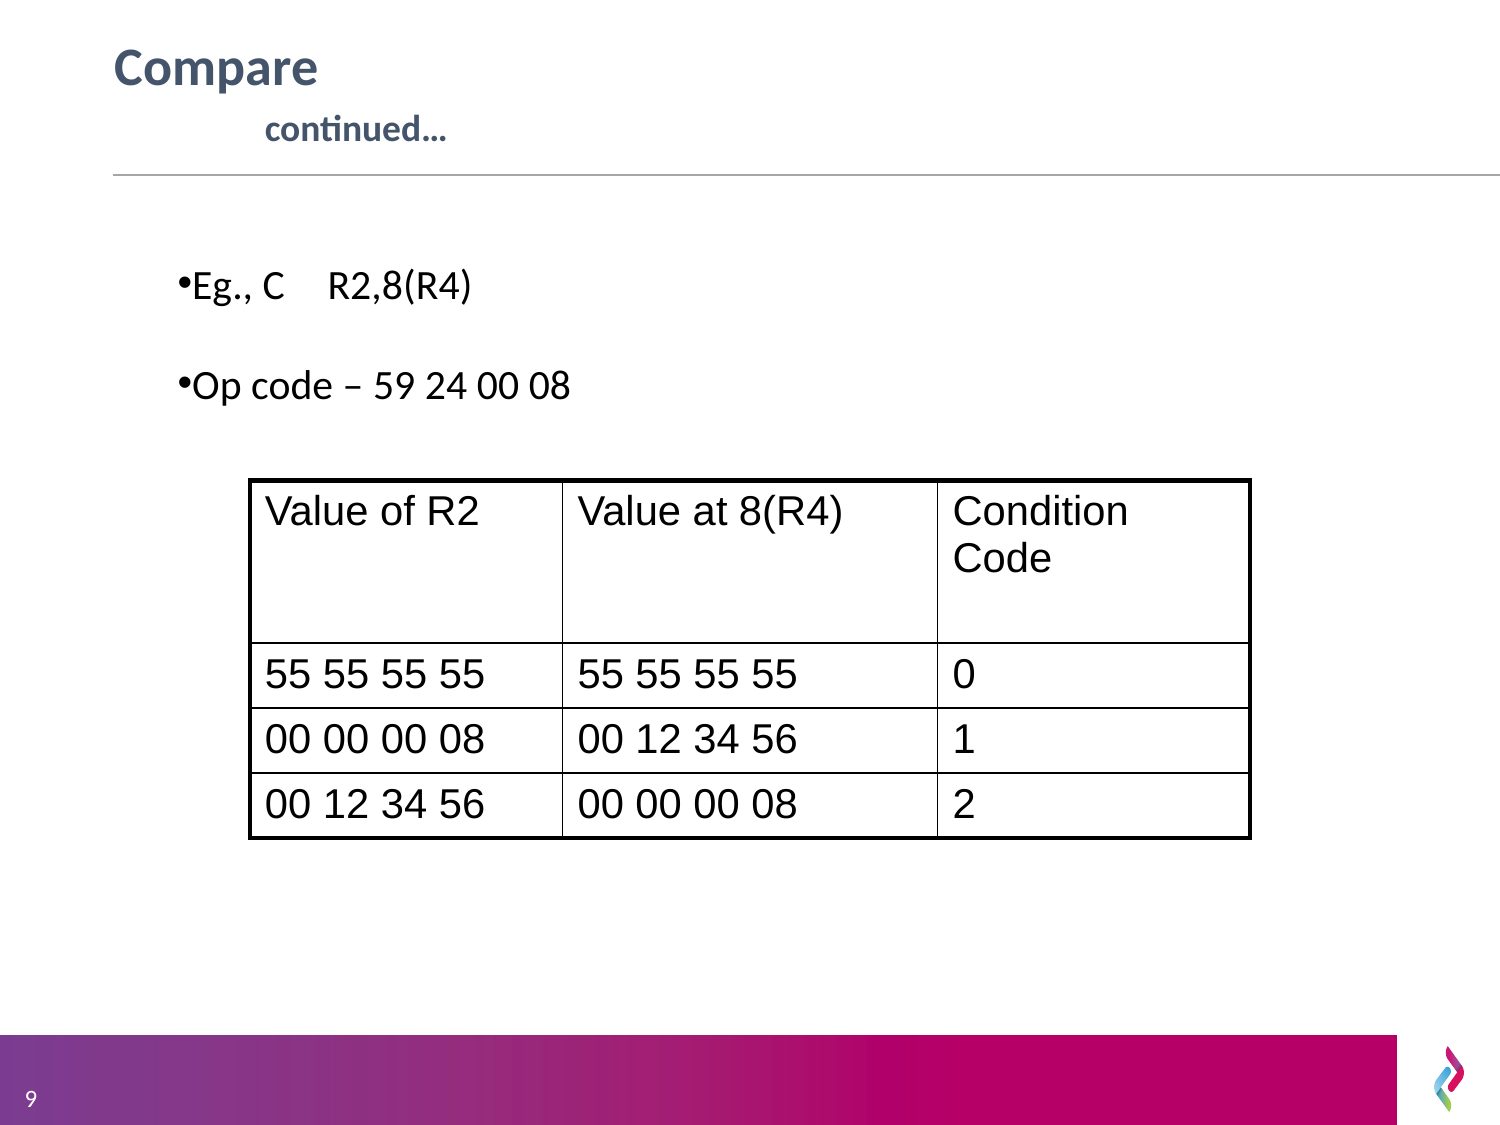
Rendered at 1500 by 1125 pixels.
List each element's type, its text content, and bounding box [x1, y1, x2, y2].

table_cell 0 [938, 644, 1248, 707]
table_cell 55 55 55 55 [563, 644, 937, 707]
table_header Value of R2 [252, 483, 562, 642]
table_cell 1 [938, 709, 1248, 772]
picture [1431, 1042, 1467, 1115]
table_header Value at 8(R4) [563, 483, 937, 642]
table_cell 00 00 00 08 [252, 709, 562, 772]
table_header Condition Code [938, 483, 1248, 642]
table_cell 00 12 34 56 [563, 709, 937, 772]
table_cell 2 [938, 774, 1248, 836]
table_cell 00 00 00 08 [563, 774, 937, 836]
table_cell 55 55 55 55 [252, 644, 562, 707]
title Compare continued… [99, 19, 1149, 175]
list Eg., C R2,8(R4) Op code – 59 24 00 08 [162, 200, 1388, 1013]
table_cell 00 12 34 56 [252, 774, 562, 836]
